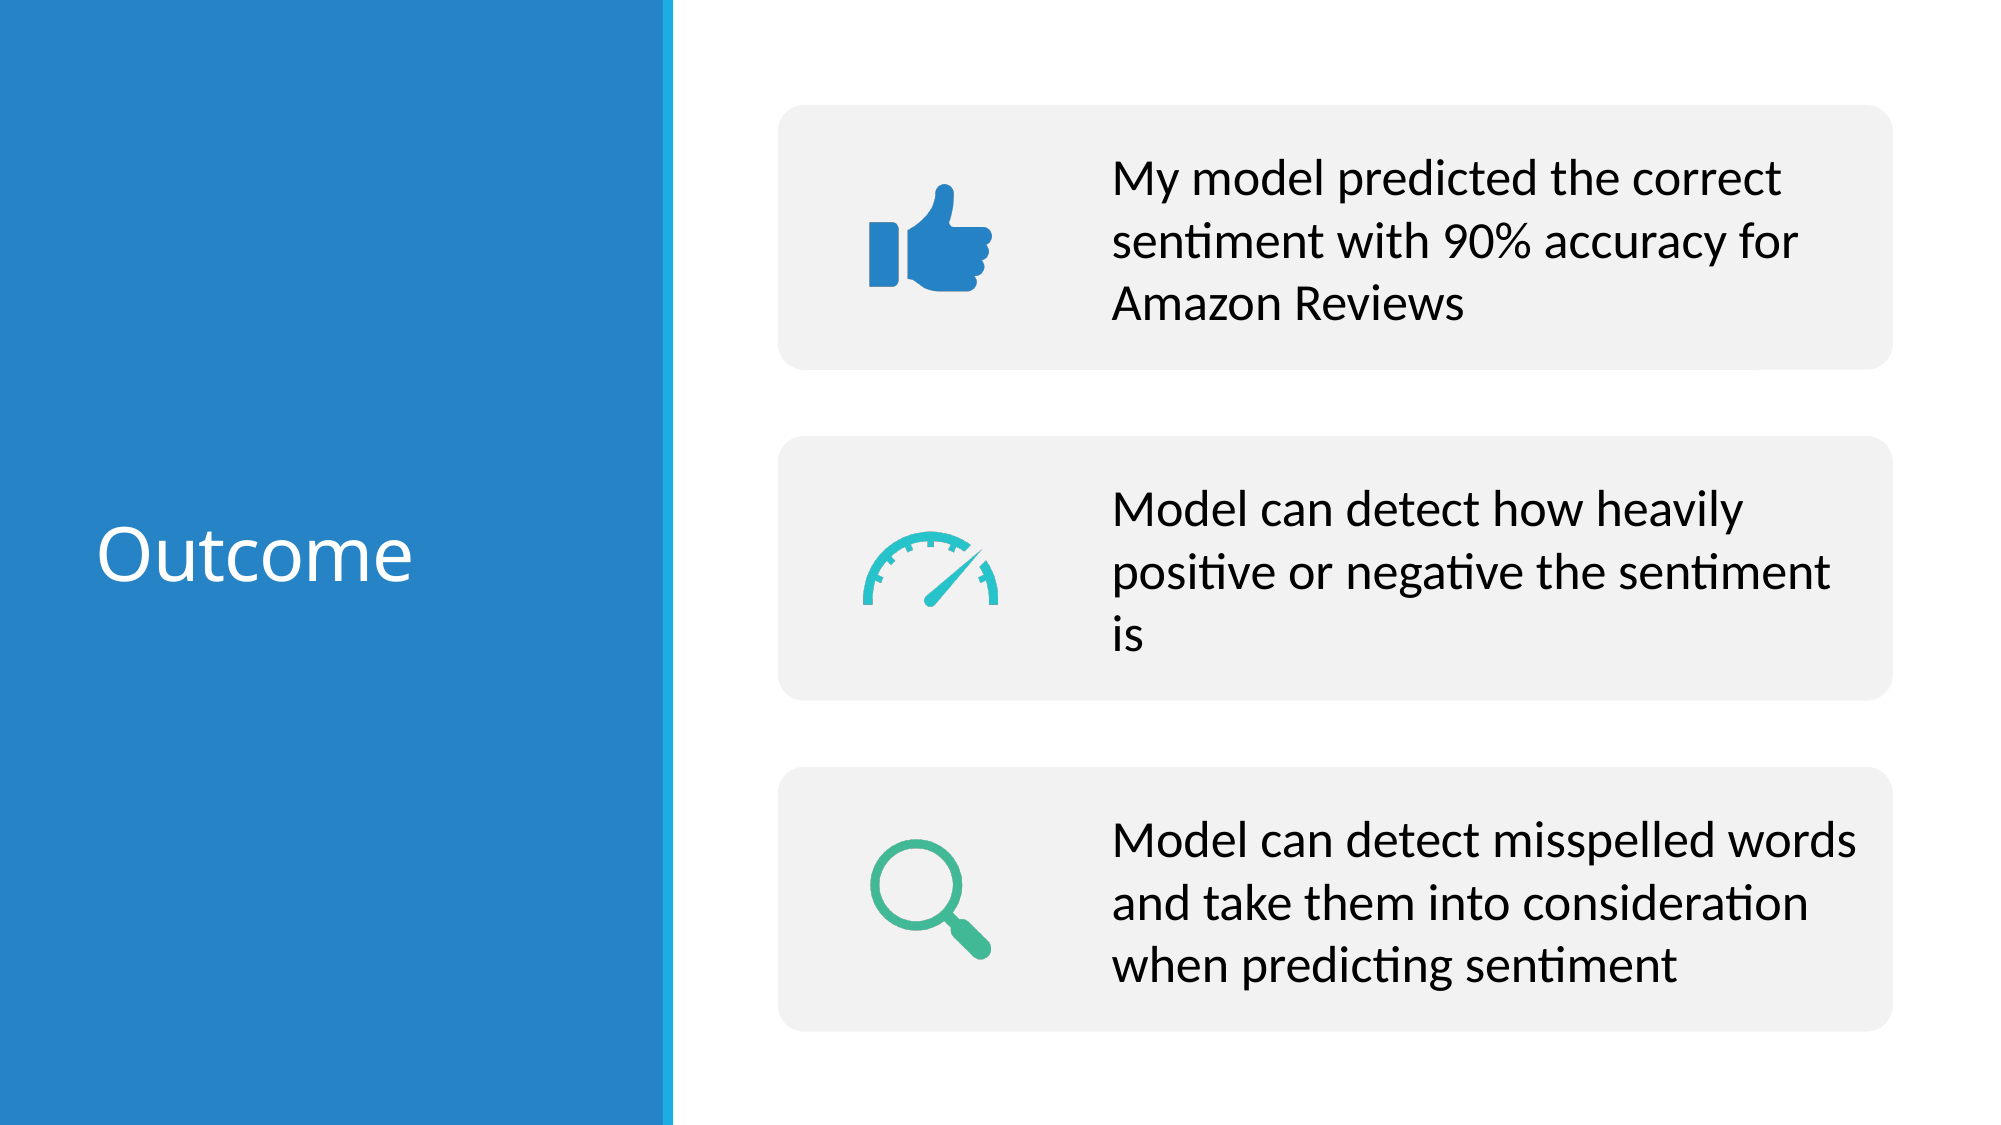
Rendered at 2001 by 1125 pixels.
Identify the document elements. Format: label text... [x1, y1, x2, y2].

text_box [674, 0, 2000, 1125]
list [777, 104, 1894, 1033]
text_box [661, 0, 674, 1125]
title Outcome [80, 84, 587, 1032]
text_box [0, 0, 661, 1125]
